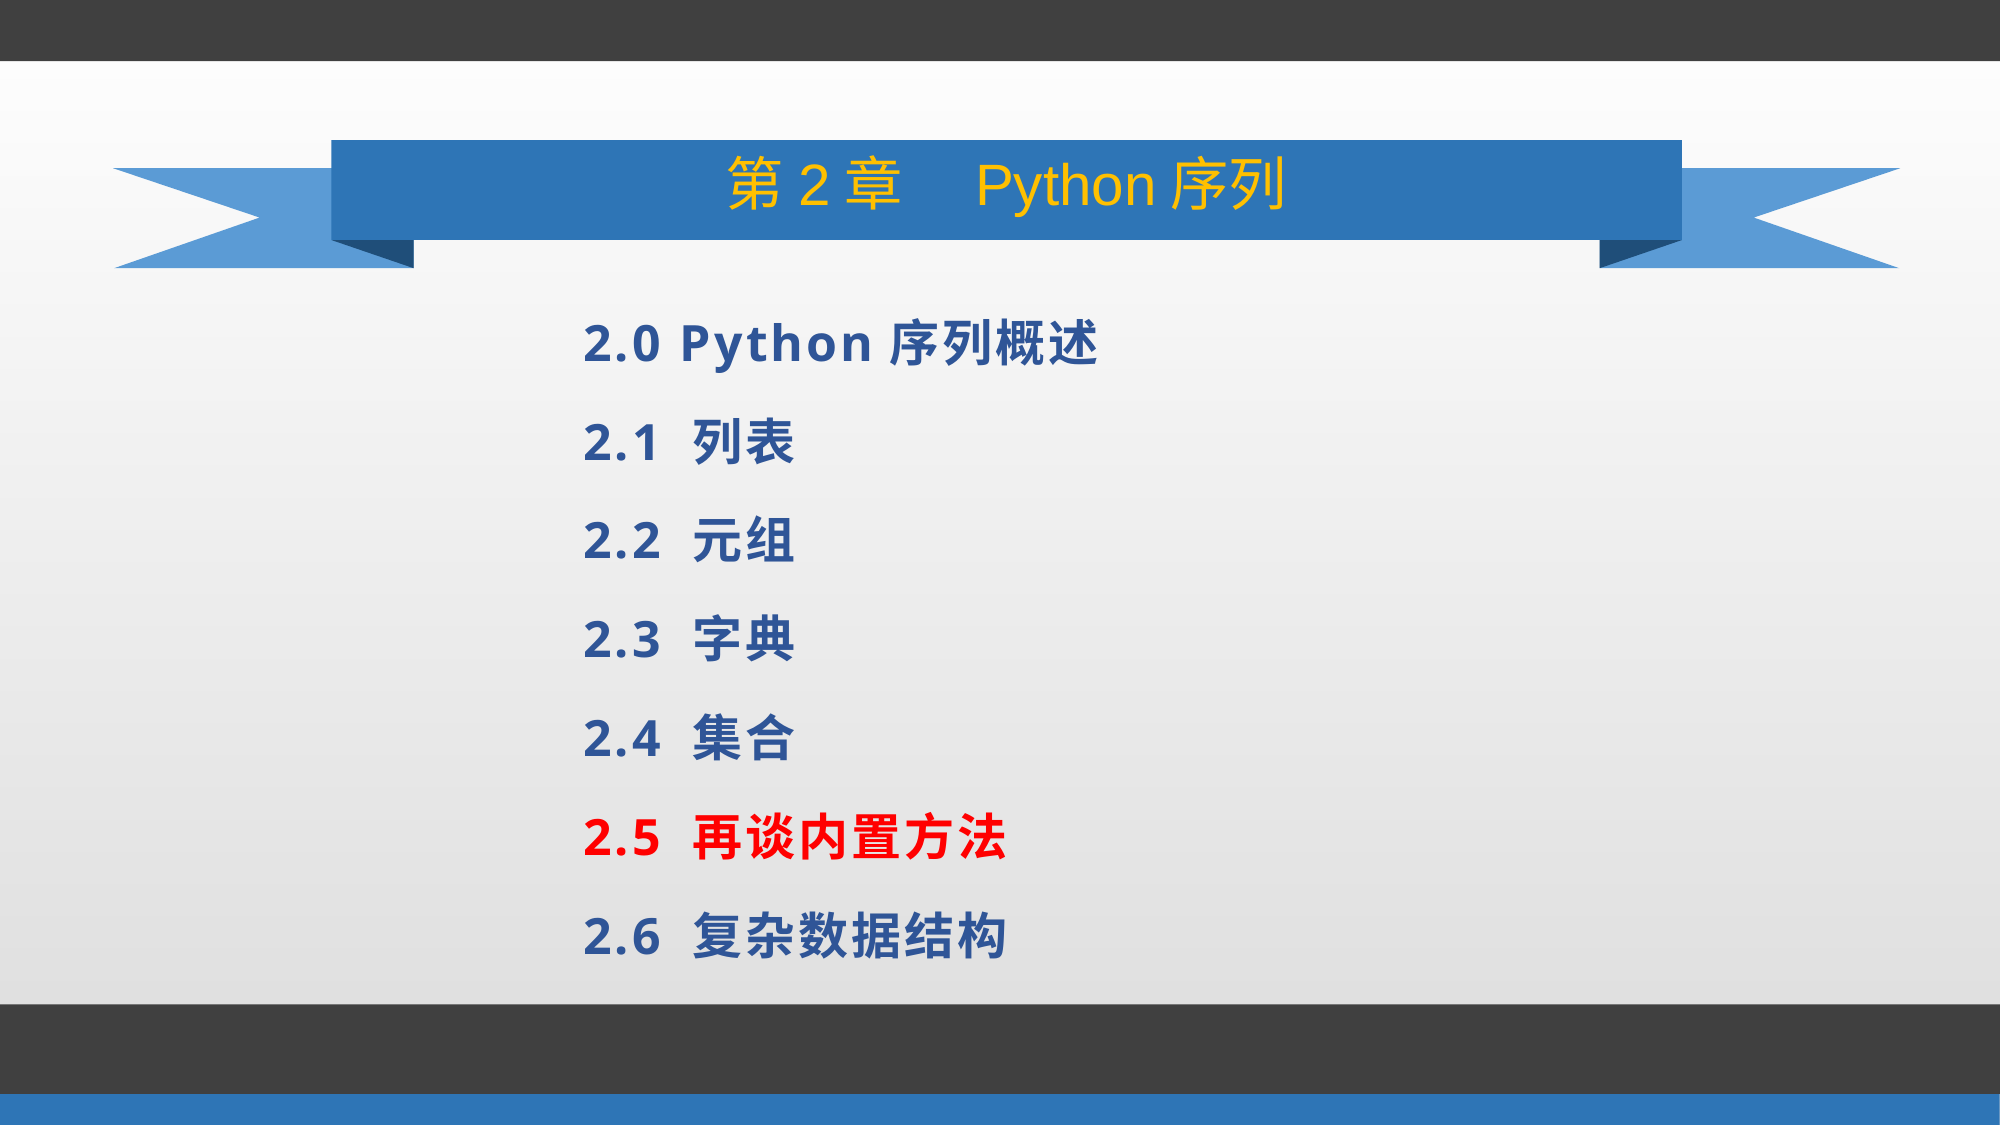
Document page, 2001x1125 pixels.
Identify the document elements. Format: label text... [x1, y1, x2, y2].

list 2.0 Python序列概述 2.1 列表 2.2 元组 2.3 字典 2.4 集合 2.5 再谈内置方法 2.6 复杂数据结构 [566, 287, 1390, 1051]
title 第2章 Python序列 [331, 140, 1682, 208]
